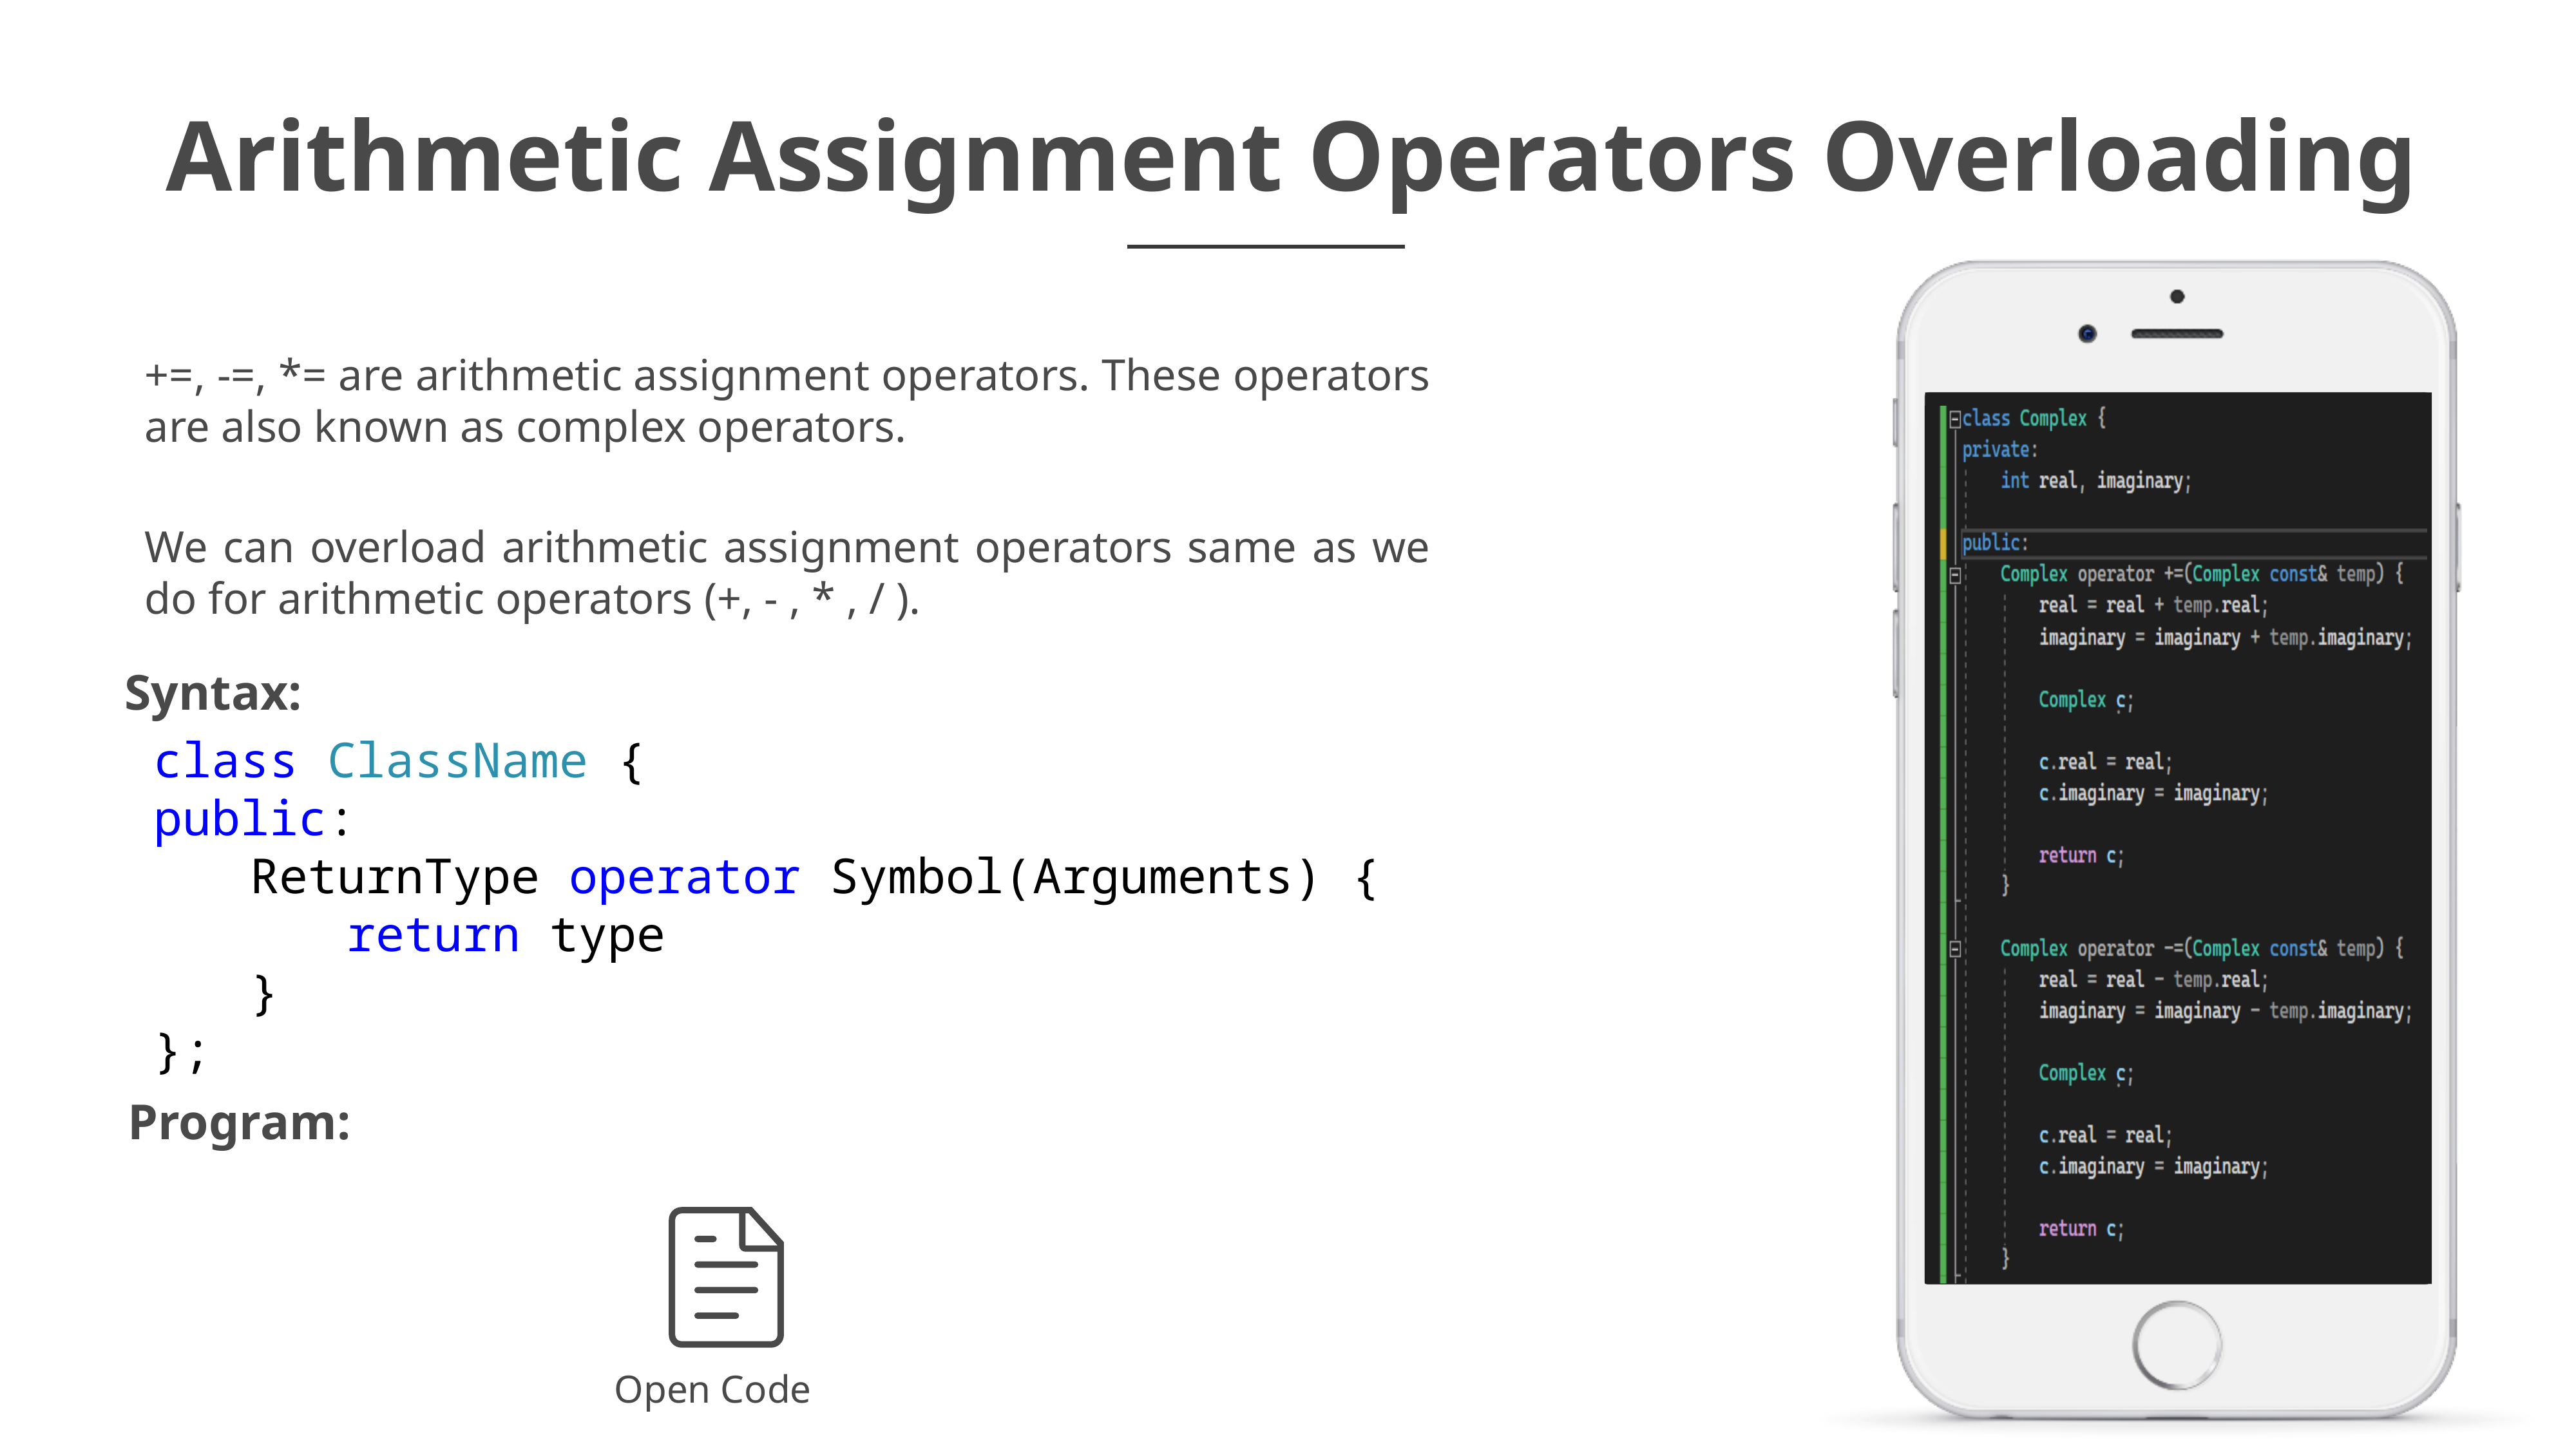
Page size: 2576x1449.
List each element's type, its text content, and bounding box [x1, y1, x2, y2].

text_box Open Code [591, 1345, 862, 1423]
picture [1763, 187, 2576, 1449]
text_box [669, 1207, 784, 1345]
text_box Arithmetic Assignment Operators Overloading [166, 93, 2419, 210]
text_box Syntax: [115, 656, 312, 724]
text_box Program: [118, 1086, 361, 1155]
text_box +=, -=, *= are arithmetic assignment operators. These operators are also known as complex operators. We can overload arithmetic assignment operators same as we do for arithmetic operators (+, - , * , / ). [122, 336, 1456, 634]
text_box class ClassName { public: ReturnType operator Symbol(Arguments) { return type } }; [144, 724, 1497, 1082]
